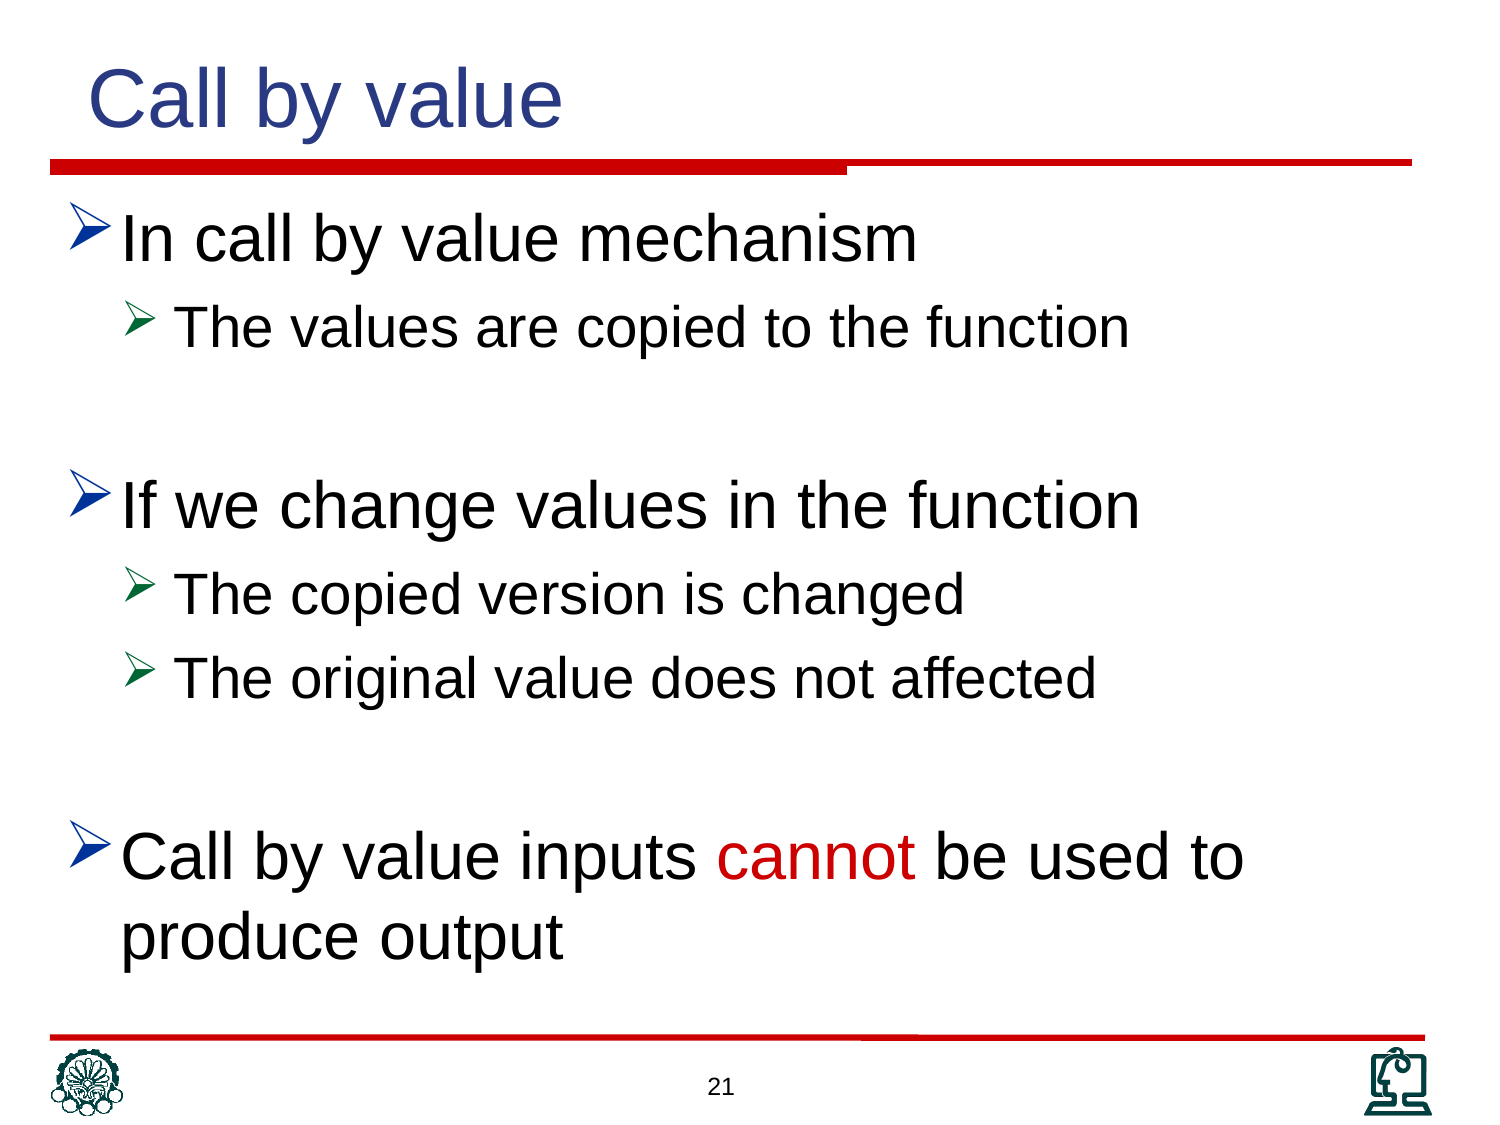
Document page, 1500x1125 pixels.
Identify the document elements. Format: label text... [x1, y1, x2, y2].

text_box Call by value [73, 26, 1374, 152]
picture [1362, 1045, 1438, 1119]
text_box In call by value mechanism The values are copied to the function If we change values in the function The copied version is changed The original value does not affected Call by value inputs cannot be used to produce output [50, 187, 1425, 1038]
text_box 21 [650, 1062, 750, 1103]
picture [50, 1047, 125, 1118]
